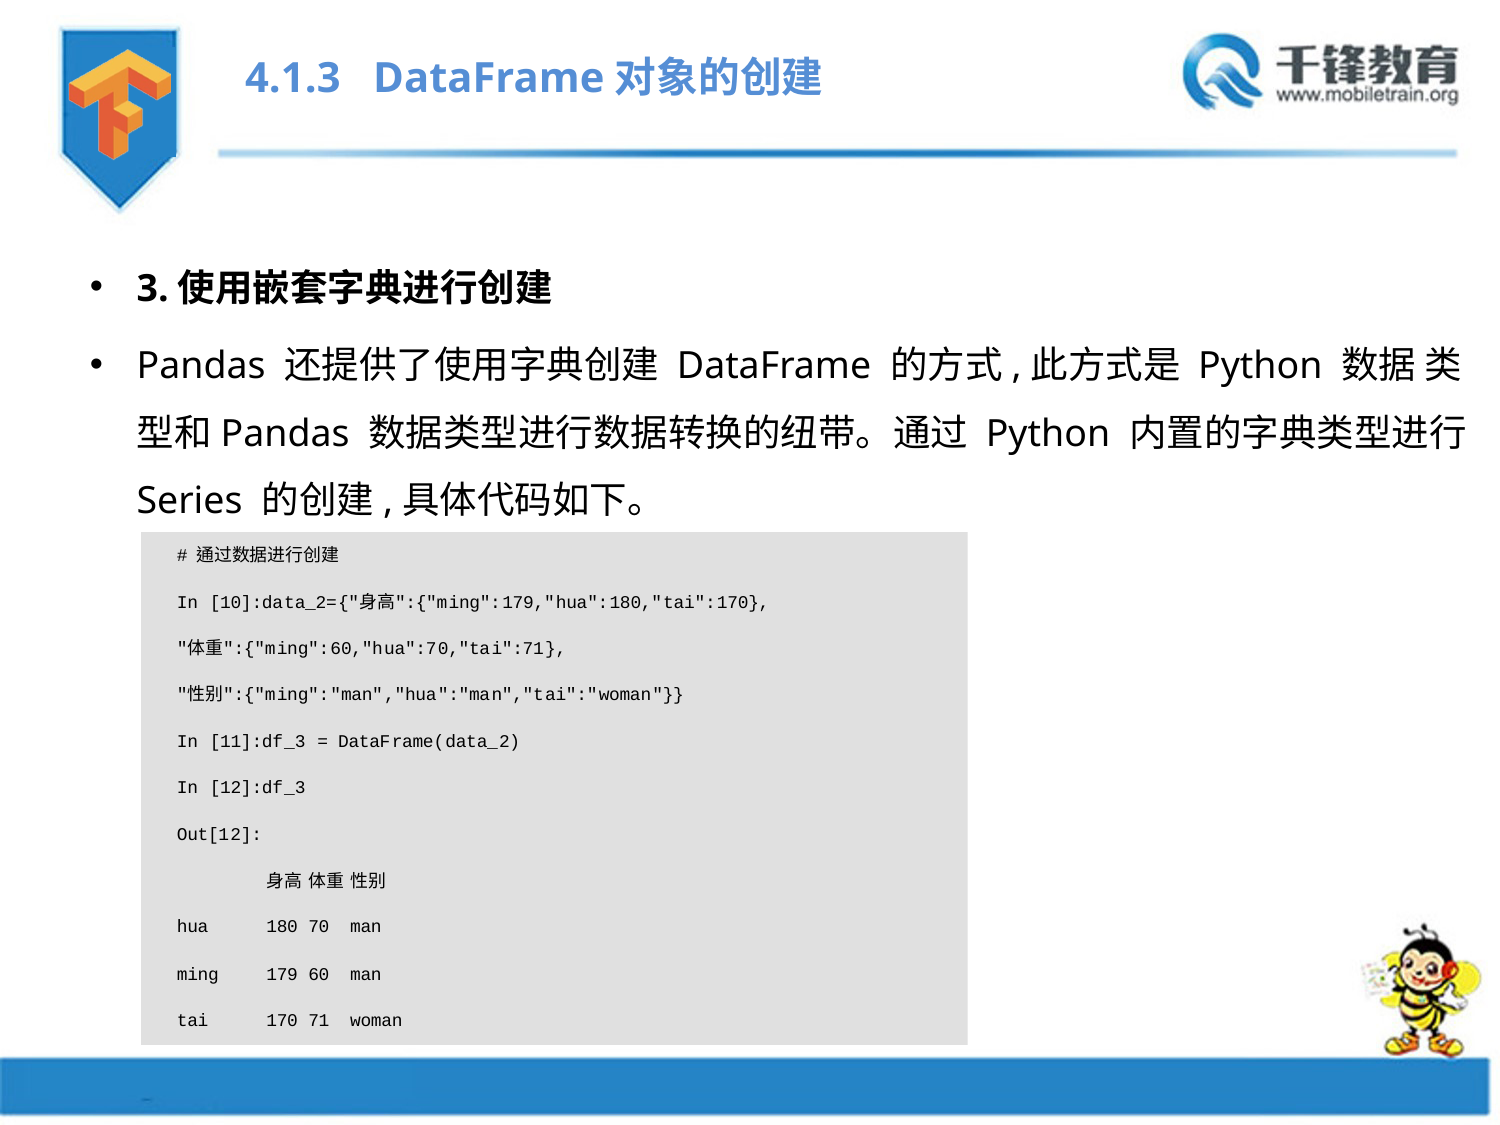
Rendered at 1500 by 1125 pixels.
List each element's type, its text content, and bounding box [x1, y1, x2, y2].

text_box 4.1.3 DataFrame对象的创建 [230, 29, 1069, 122]
text_box 3.使用嵌套字典进行创建 Pandas 还提供了使用字典创建 DataFrame 的方式,此方式是 Python 数据 类型和Pandas 数据类型进行数据转换的纽带。通过 Python 内置的字典类型进行 Series 的创建,具体代码如下。 [0, 233, 1496, 529]
picture [0, 0, 1500, 1125]
